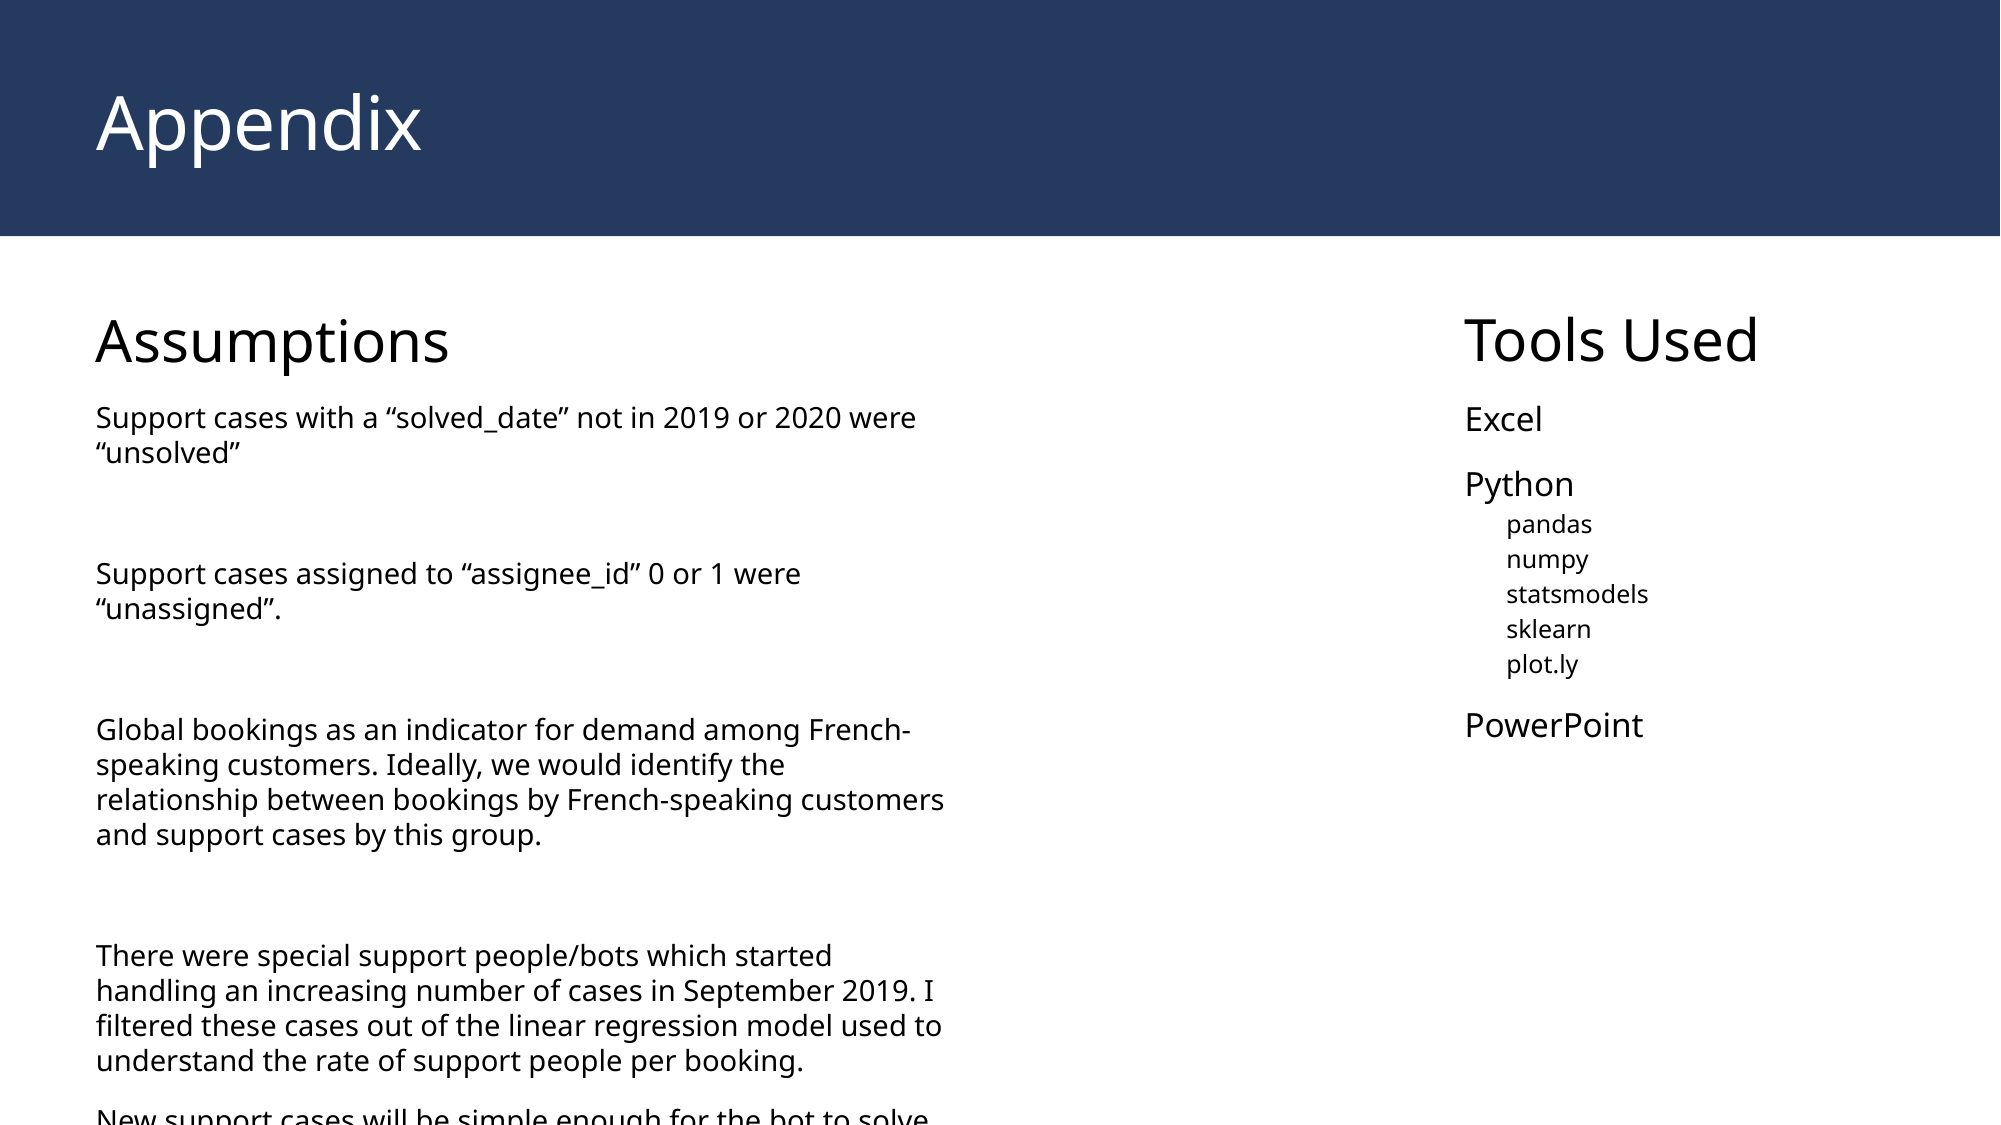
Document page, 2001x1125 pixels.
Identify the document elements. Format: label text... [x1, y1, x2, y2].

list Assumptions Support cases with a “solved_date” not in 2019 or 2020 were “unsolved” Support cases assigned to “assignee_id” 0 or 1 were “unassigned”. Global bookings as an indicator for demand among French-speaking customers. Ideally, we would identify the relationship between bookings by French-speaking customers and support cases by this group. There were special support people/bots which started handling an increasing number of cases in September 2019. I filtered these cases out of the linear regression model used to understand the rate of support people per booking. New support cases will be simple enough for the bot to solve. [95, 303, 951, 1107]
list Tools Used Excel Python pandas numpy statsmodels sklearn plot.ly PowerPoint [1464, 302, 1905, 752]
title Appendix [96, 75, 1904, 166]
